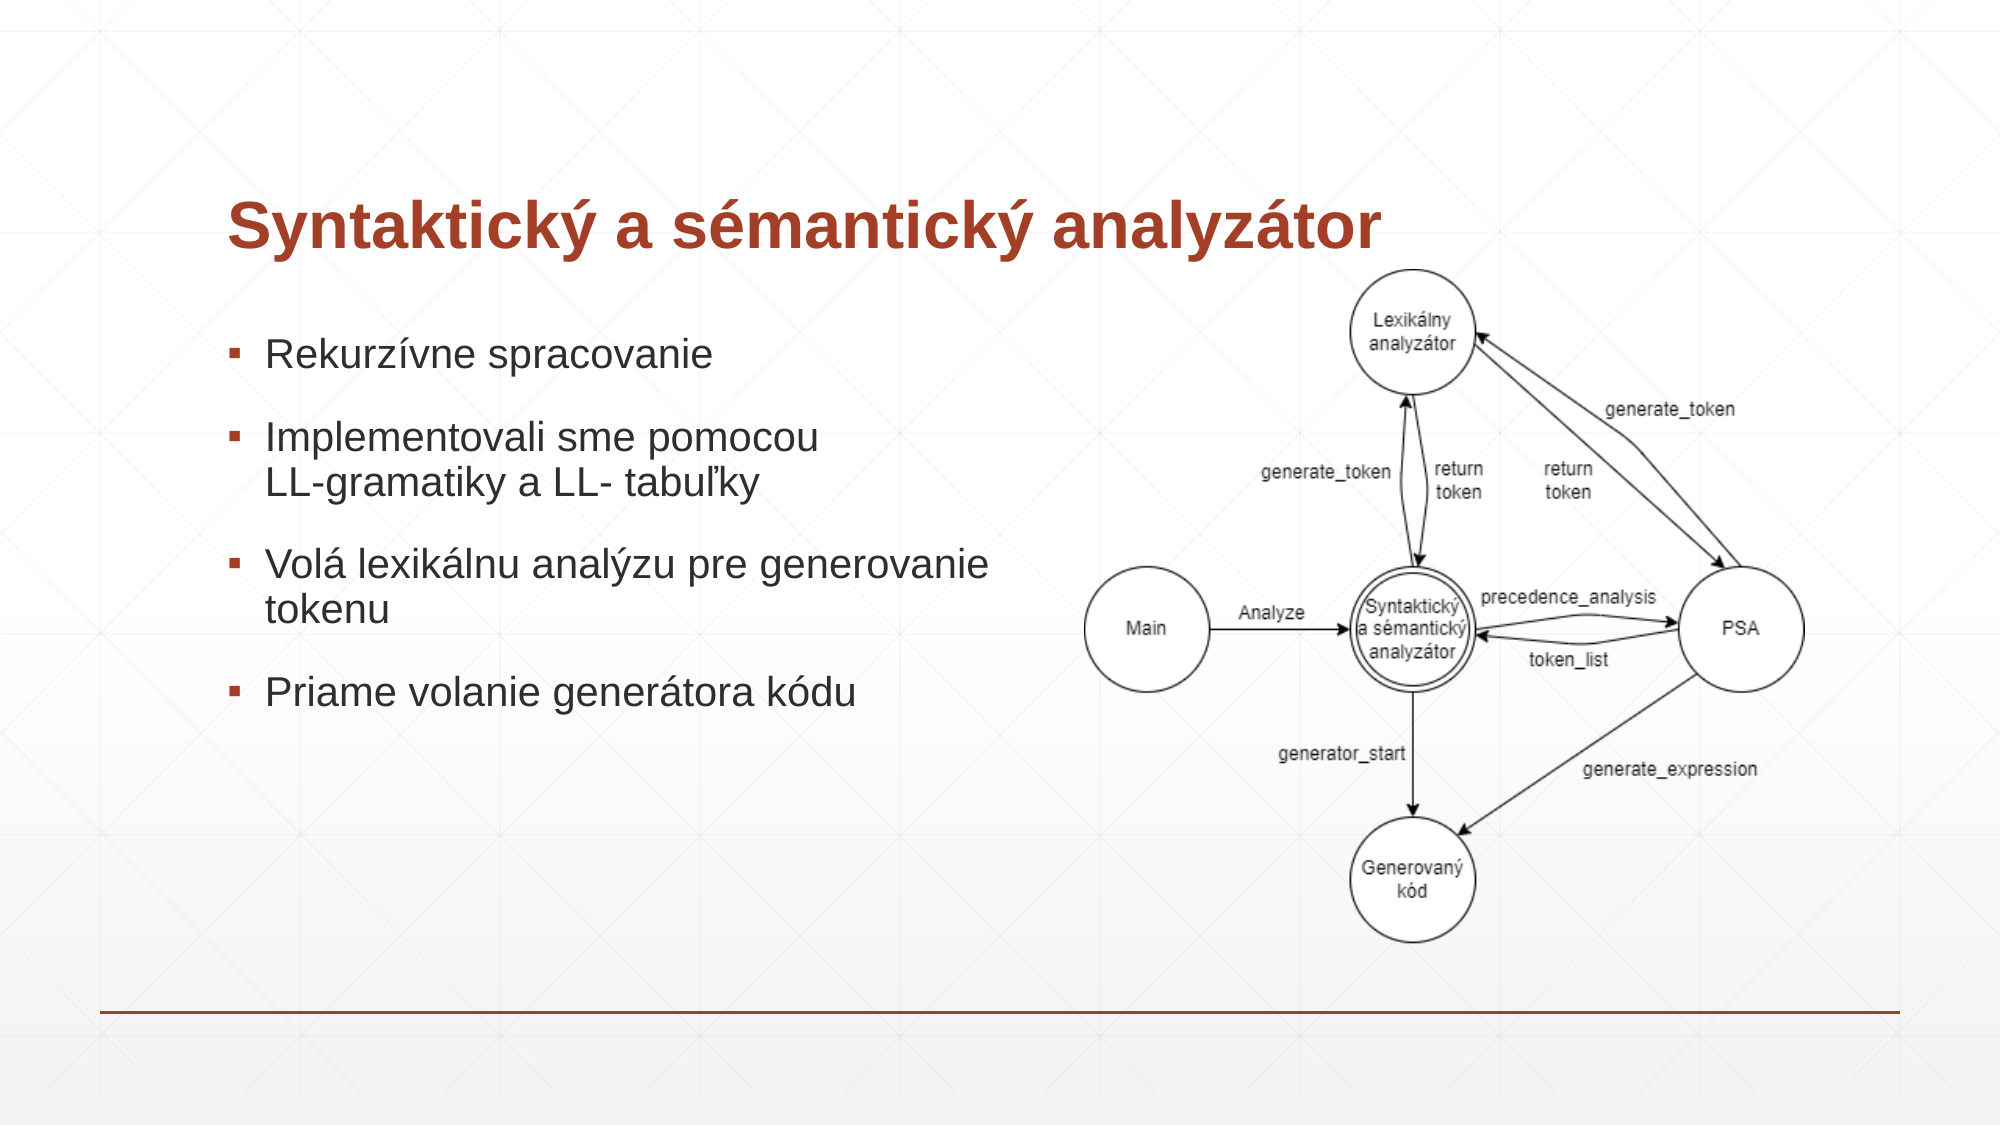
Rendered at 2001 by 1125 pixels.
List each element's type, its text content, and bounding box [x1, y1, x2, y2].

picture [1084, 269, 1805, 945]
title Syntaktický a sémantický analyzátor [212, 82, 1788, 271]
list Rekurzívne spracovanie Implementovali sme pomocou LL-gramatiky a LL- tabuľky Volá lexikálnu analýzu pre generovanie tokenu Priame volanie generátora kódu [212, 324, 1085, 950]
